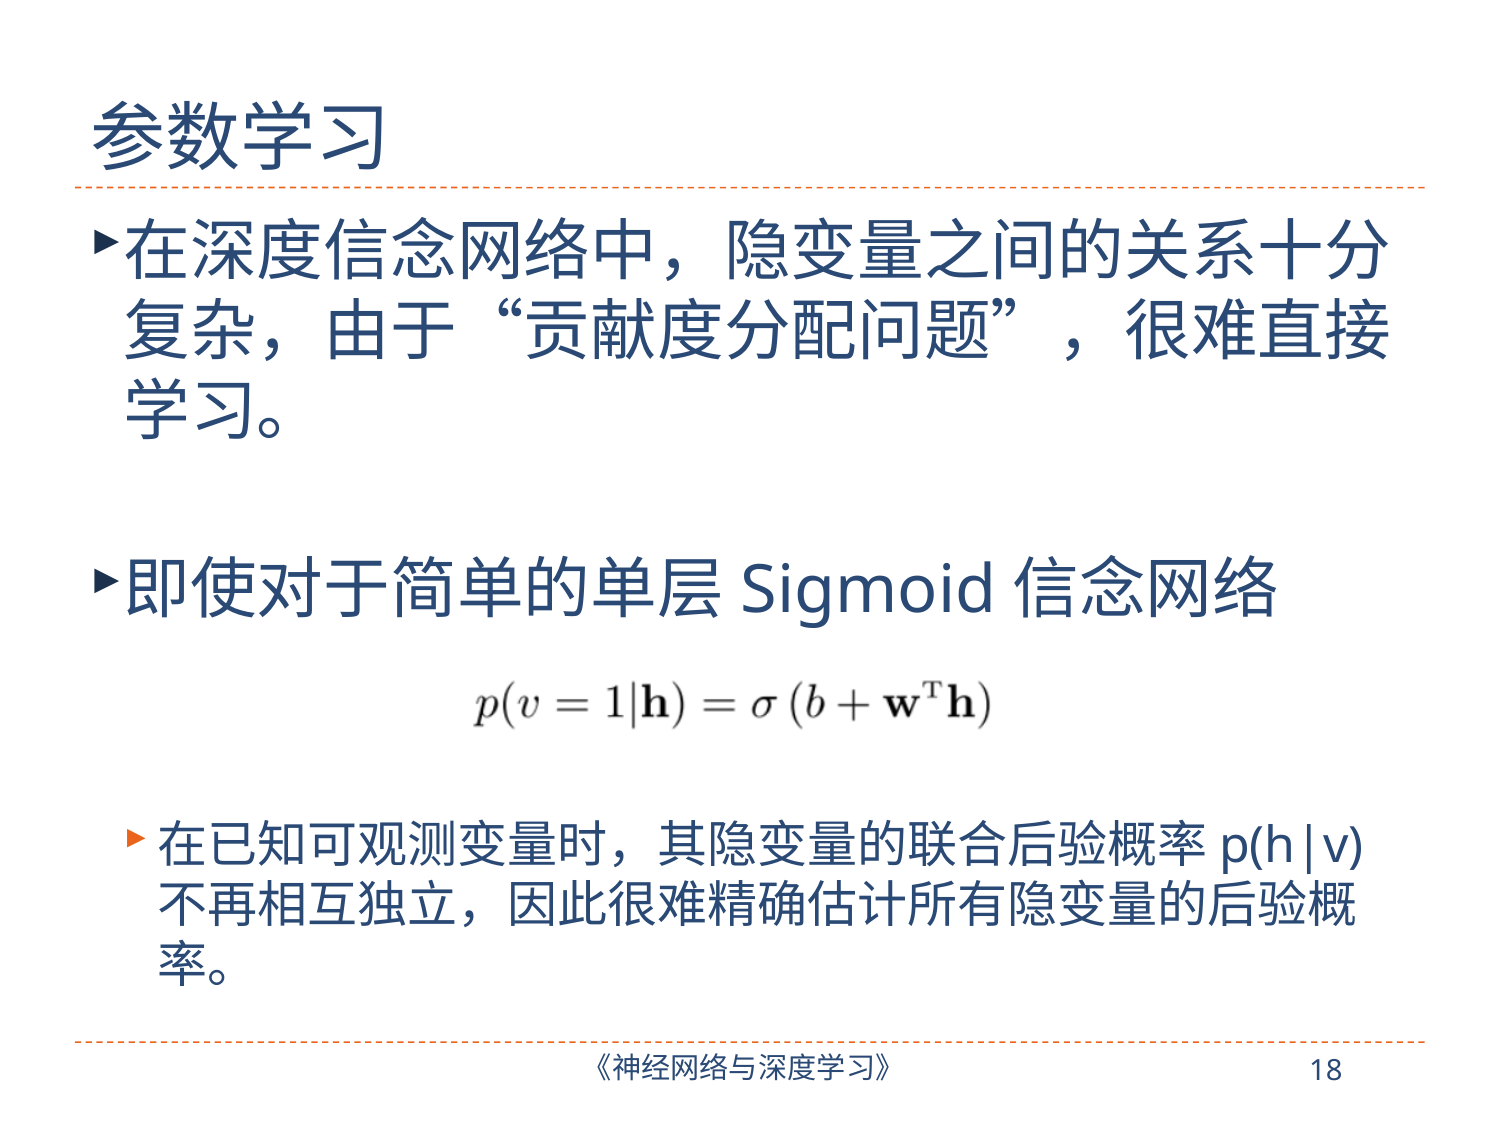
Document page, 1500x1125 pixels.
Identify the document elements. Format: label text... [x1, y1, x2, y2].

picture [449, 662, 995, 751]
title 参数学习 [75, 24, 1425, 188]
